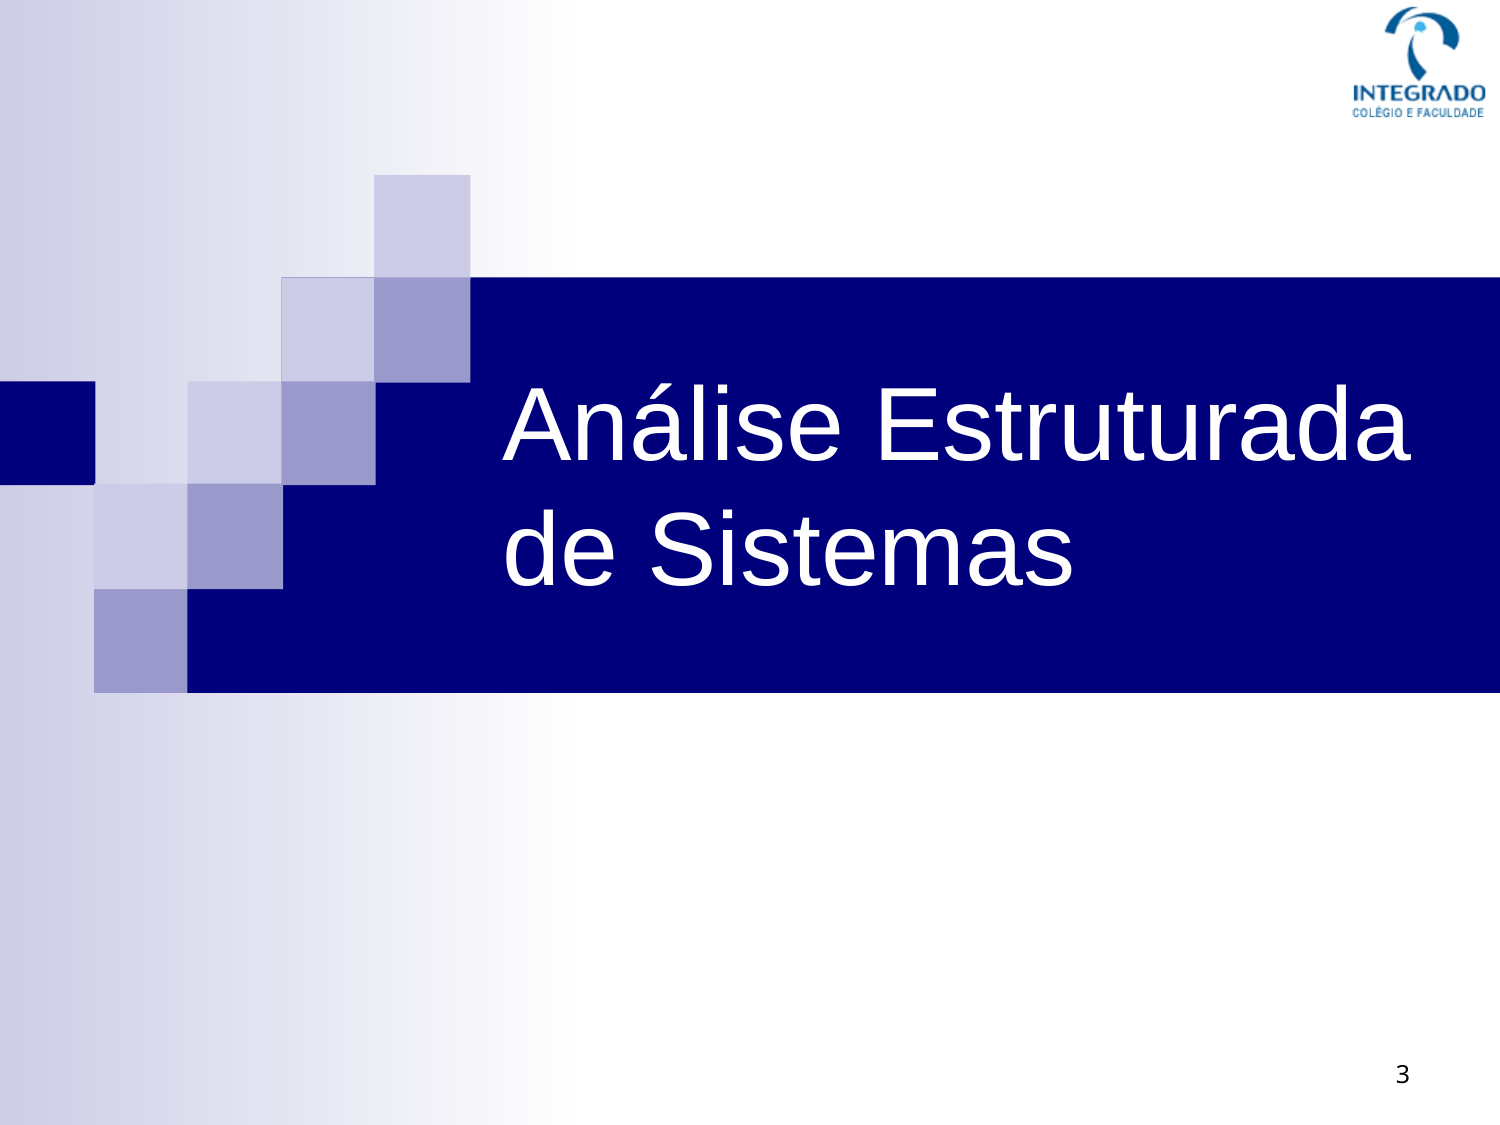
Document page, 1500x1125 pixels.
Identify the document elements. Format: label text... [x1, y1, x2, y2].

slide_number 3 [1074, 1024, 1426, 1101]
picture [1343, 0, 1500, 127]
title Análise Estruturada de Sistemas [487, 299, 1475, 663]
